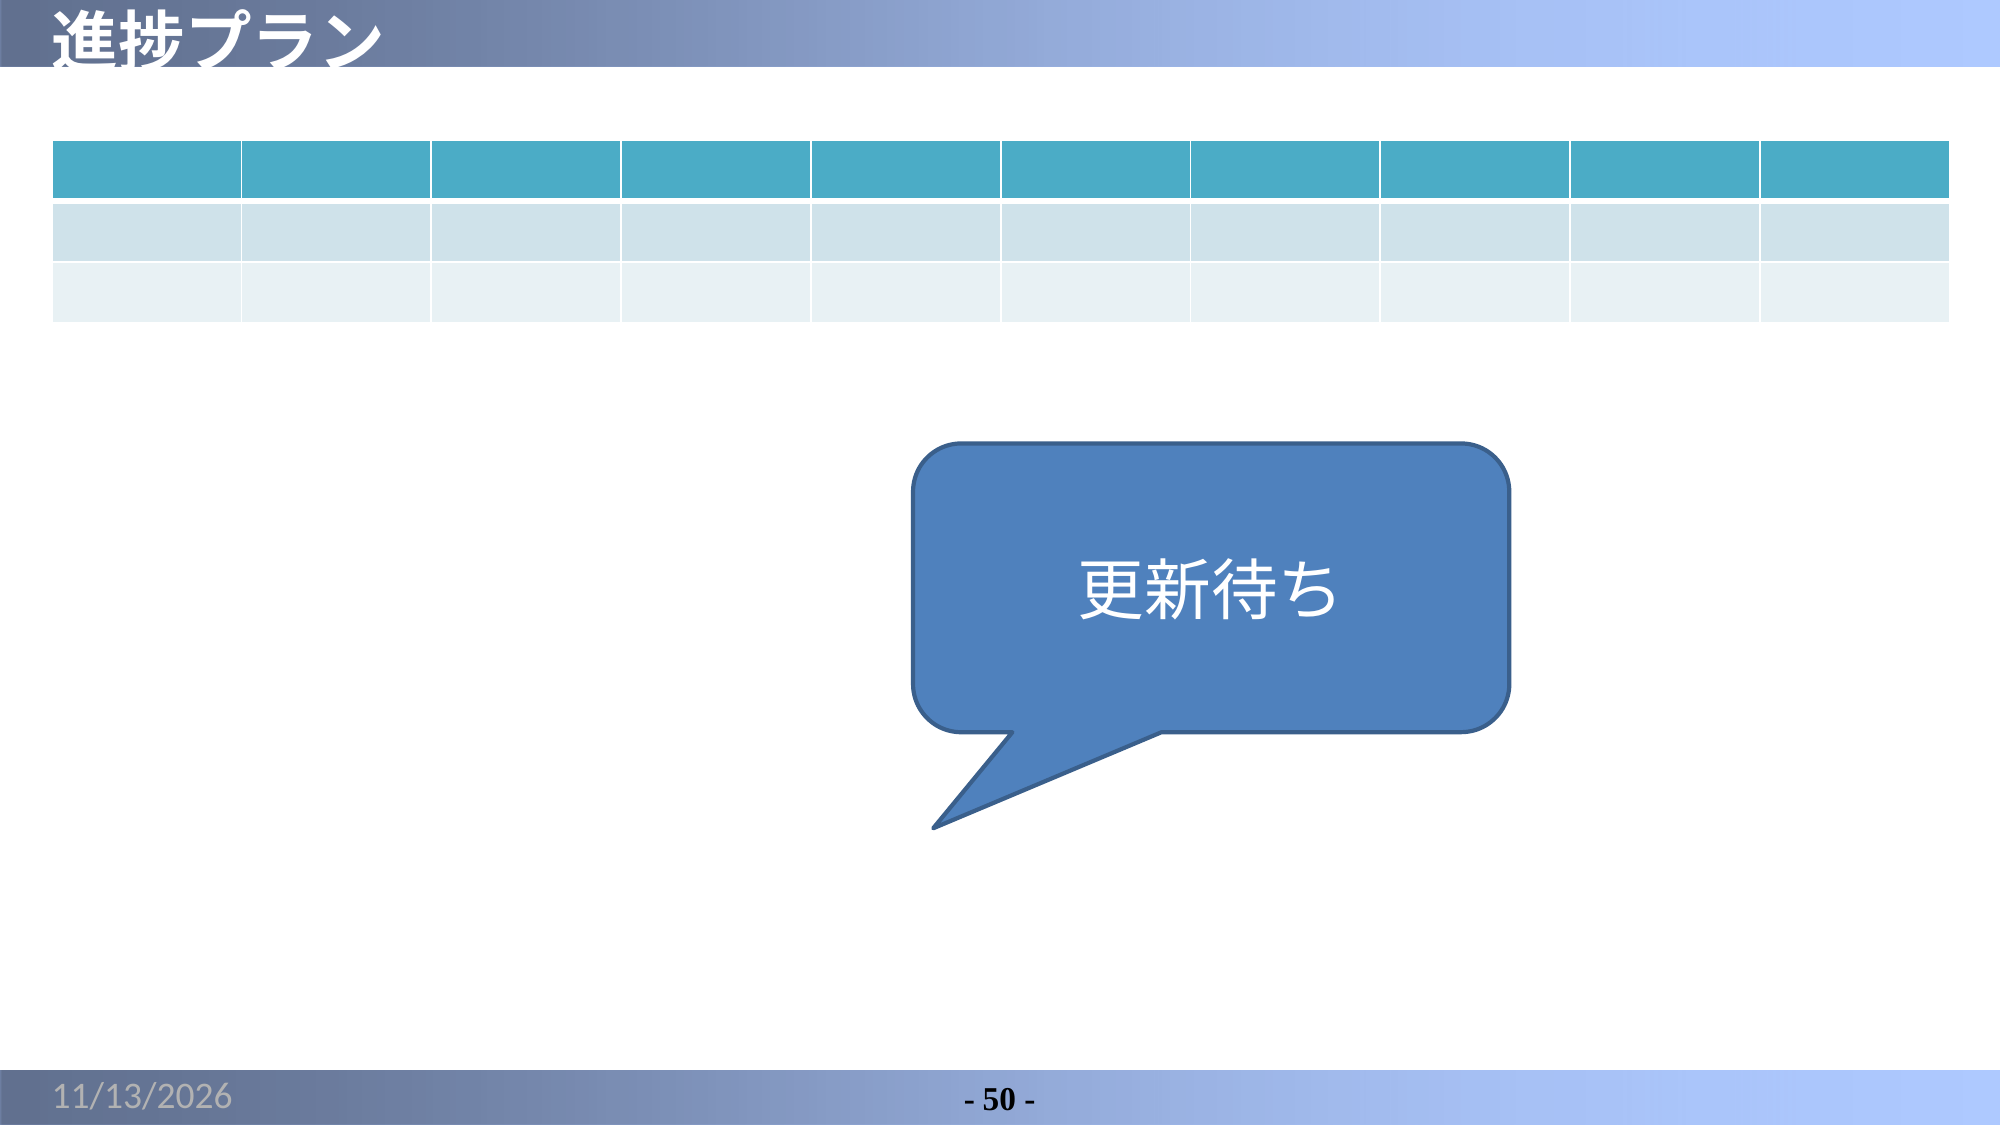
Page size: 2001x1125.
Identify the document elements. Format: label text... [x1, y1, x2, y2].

table_cell [1002, 204, 1190, 261]
table_cell [242, 204, 430, 261]
table_cell [53, 204, 241, 261]
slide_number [51, 1071, 512, 1117]
table_cell [812, 204, 1000, 261]
table_header [432, 141, 620, 198]
table_header [812, 141, 1000, 198]
table_cell [1571, 263, 1759, 322]
table_cell [1571, 204, 1759, 261]
table_cell [1191, 204, 1379, 261]
title 進捗プラン [51, 0, 1921, 81]
table_cell [53, 263, 241, 322]
table_header [1002, 141, 1190, 198]
table_cell [622, 263, 810, 322]
table_header [1571, 141, 1759, 198]
table_cell [1002, 263, 1190, 322]
table_cell [1191, 263, 1379, 322]
table_cell [1381, 263, 1569, 322]
table_header [622, 141, 810, 198]
table_cell [432, 204, 620, 261]
table_cell [1381, 204, 1569, 261]
table_header [53, 141, 241, 198]
table_header [1191, 141, 1379, 198]
table_header [1761, 141, 1949, 198]
table_header [1381, 141, 1569, 198]
slide_number - 50 - [934, 1078, 1063, 1117]
table_cell [1761, 263, 1949, 322]
table_cell [242, 263, 430, 322]
table_cell [432, 263, 620, 322]
table_cell [1761, 204, 1949, 261]
table_cell [622, 204, 810, 261]
text_box 更新待ち [910, 441, 1512, 831]
table_cell [812, 263, 1000, 322]
table_header [242, 141, 430, 198]
